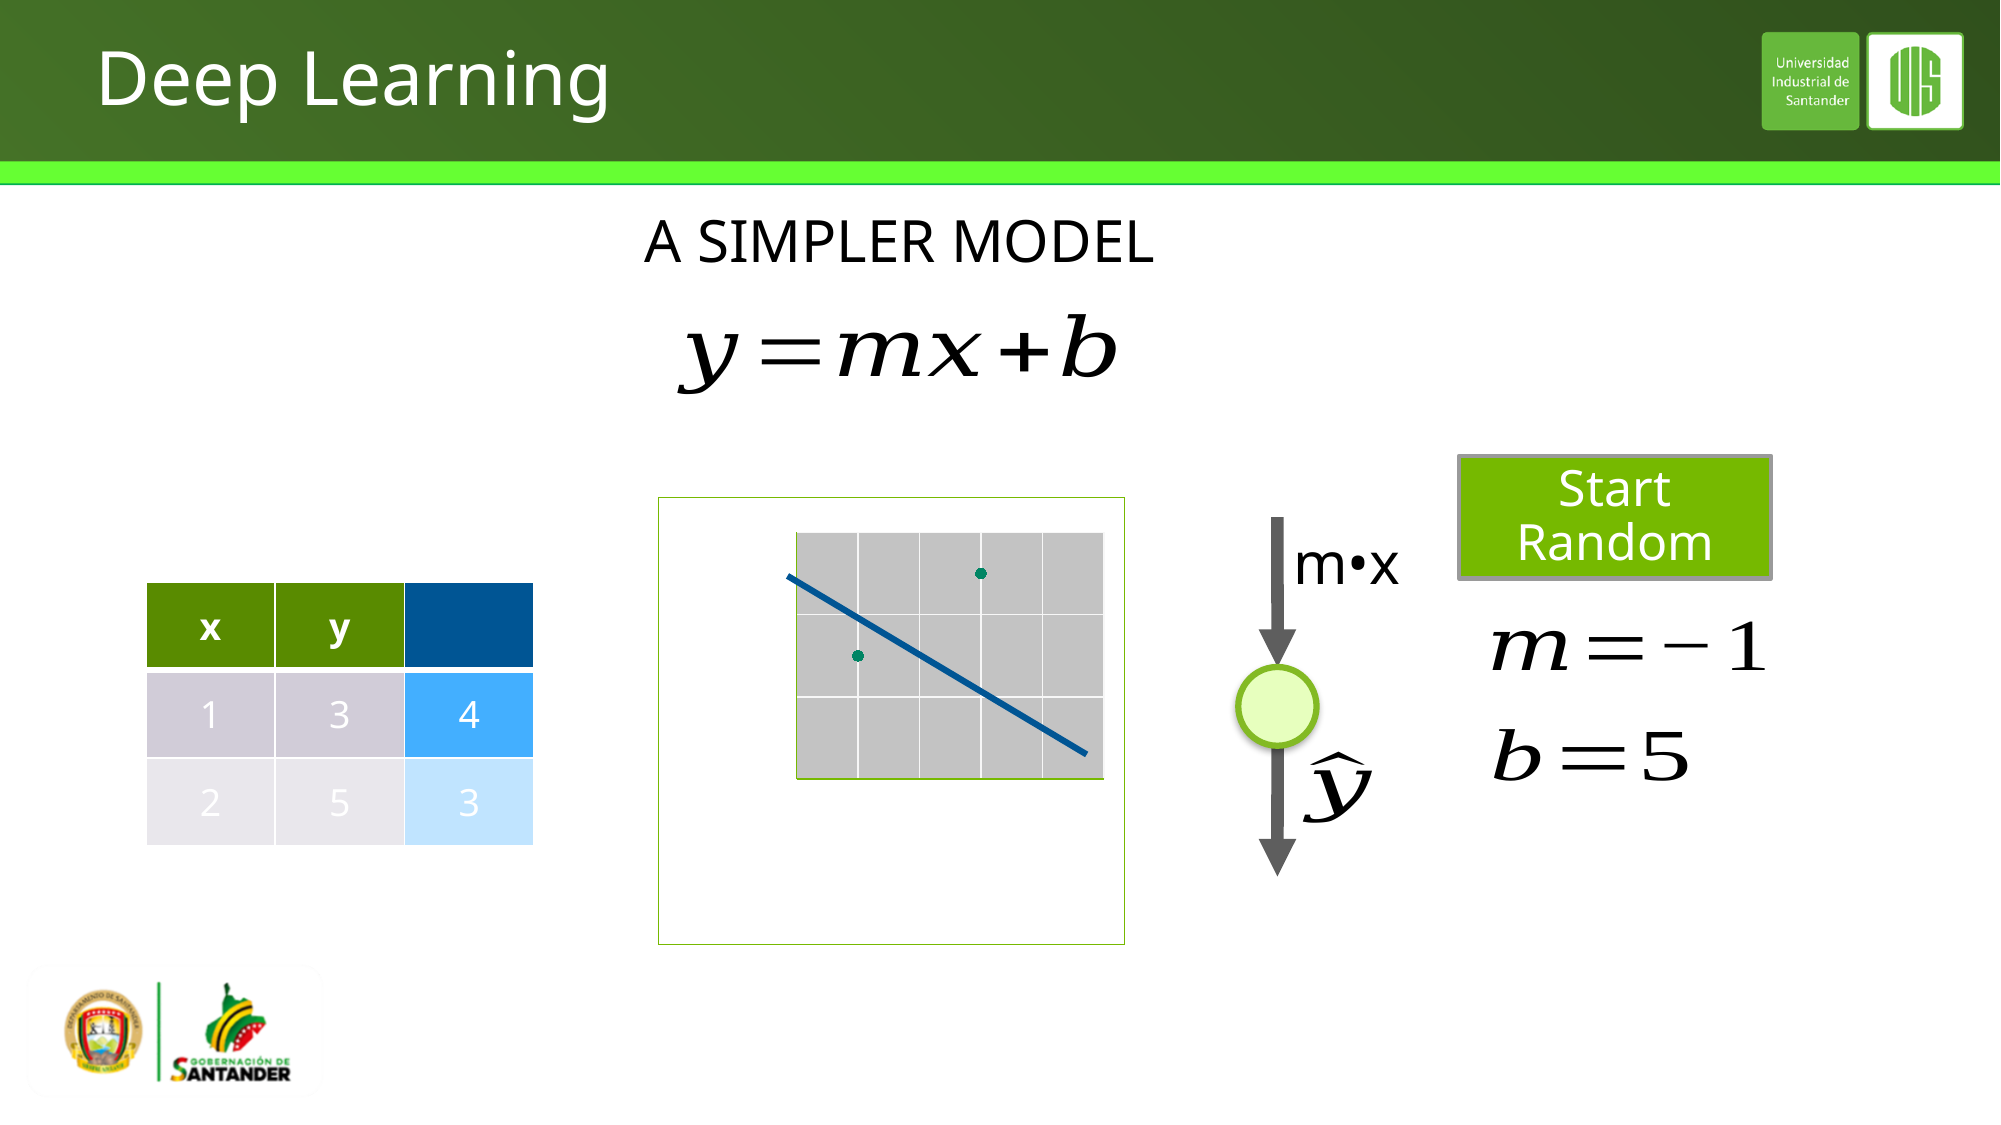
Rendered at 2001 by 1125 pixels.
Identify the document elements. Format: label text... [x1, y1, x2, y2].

title Deep Learning [80, 40, 1716, 123]
picture [1760, 30, 1965, 131]
text_box A Simpler Model [81, 185, 1719, 283]
text_box Start Random [1459, 455, 1772, 579]
chart [658, 497, 1125, 945]
text_box m•x [1383, 526, 1416, 605]
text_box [787, 575, 1087, 755]
picture [24, 963, 325, 1099]
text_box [1238, 517, 1383, 877]
